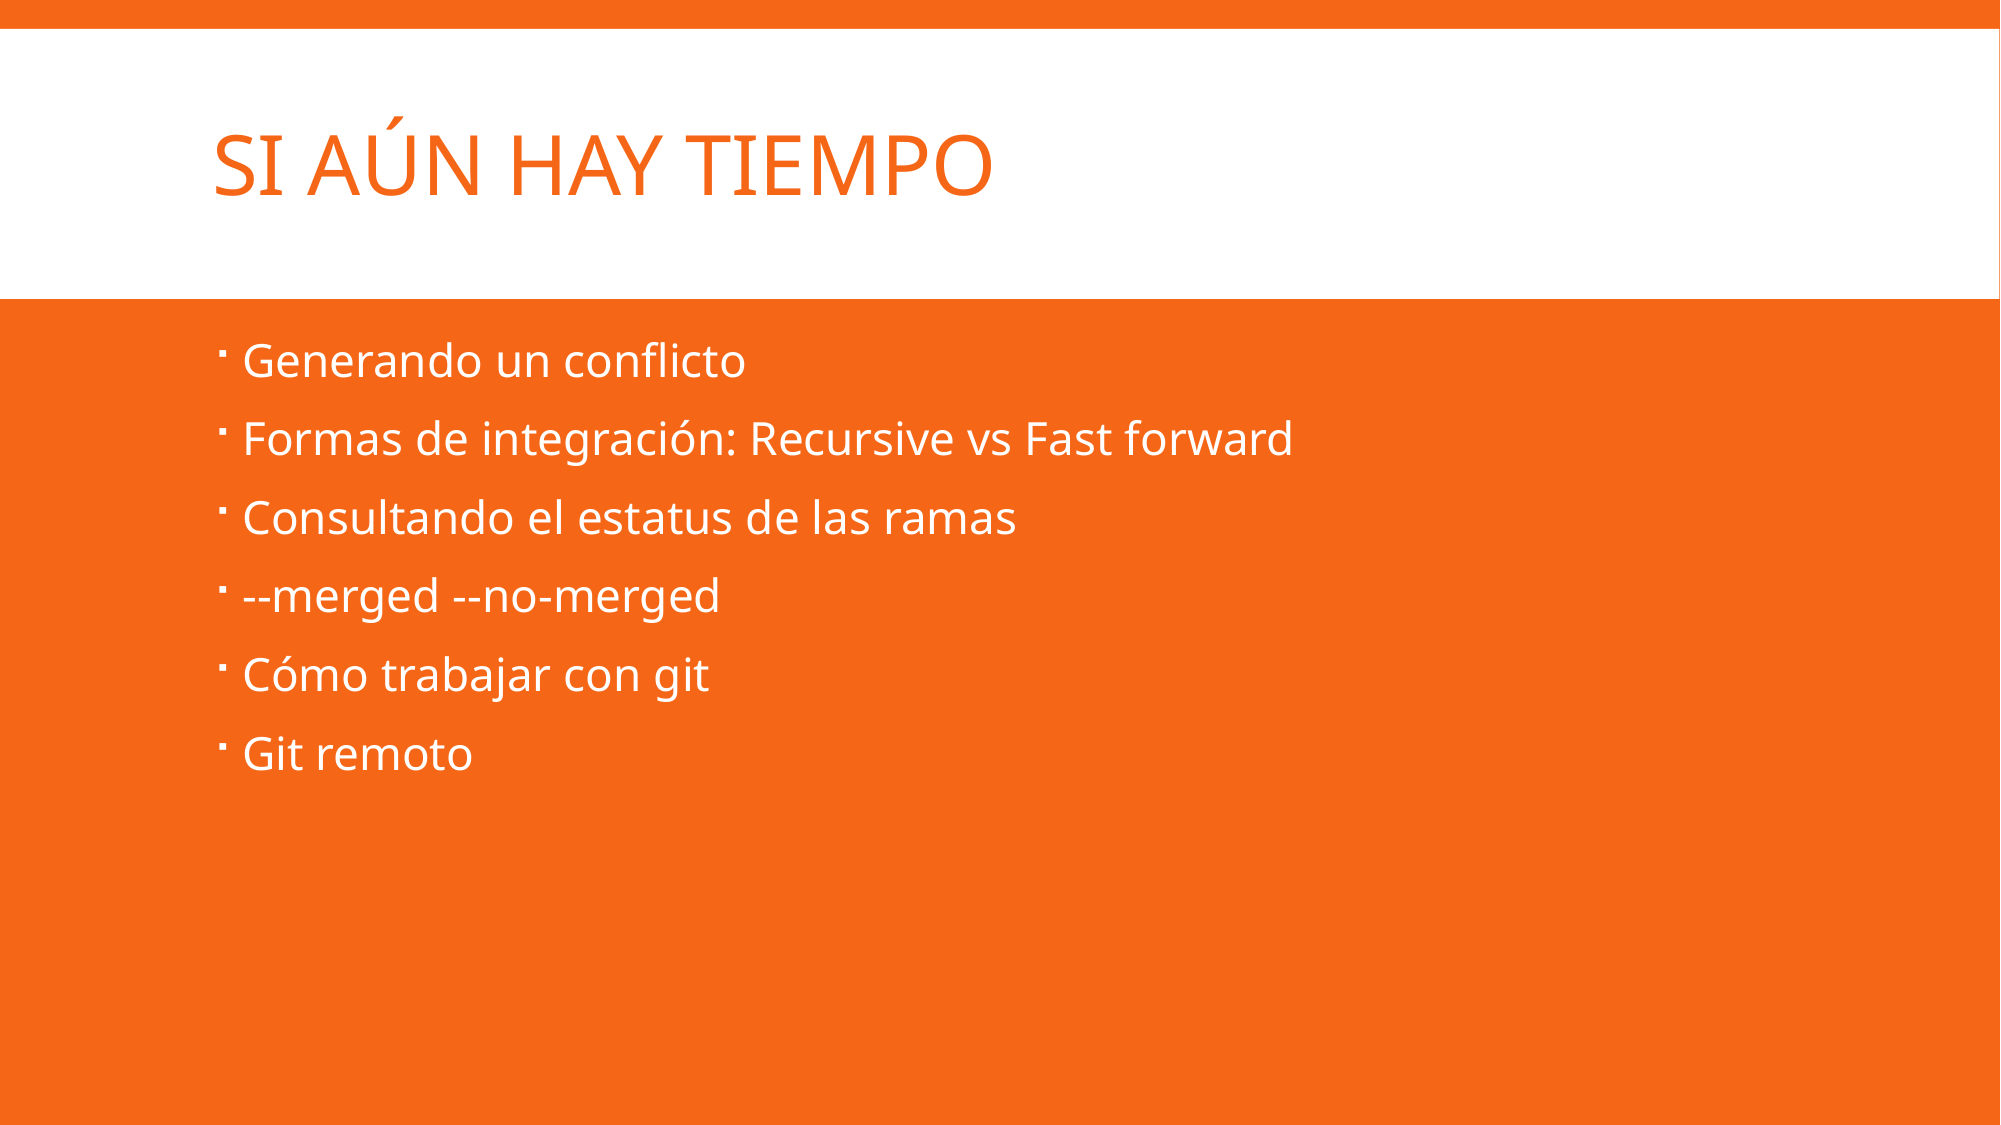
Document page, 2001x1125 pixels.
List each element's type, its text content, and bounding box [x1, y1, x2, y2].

title Si aún hay tiempo [197, 46, 1803, 295]
list Generando un conflicto Formas de integración: Recursive vs Fast forward Consultando el estatus de las ramas --merged --no-merged Cómo trabajar con git Git remoto [197, 329, 1803, 1020]
